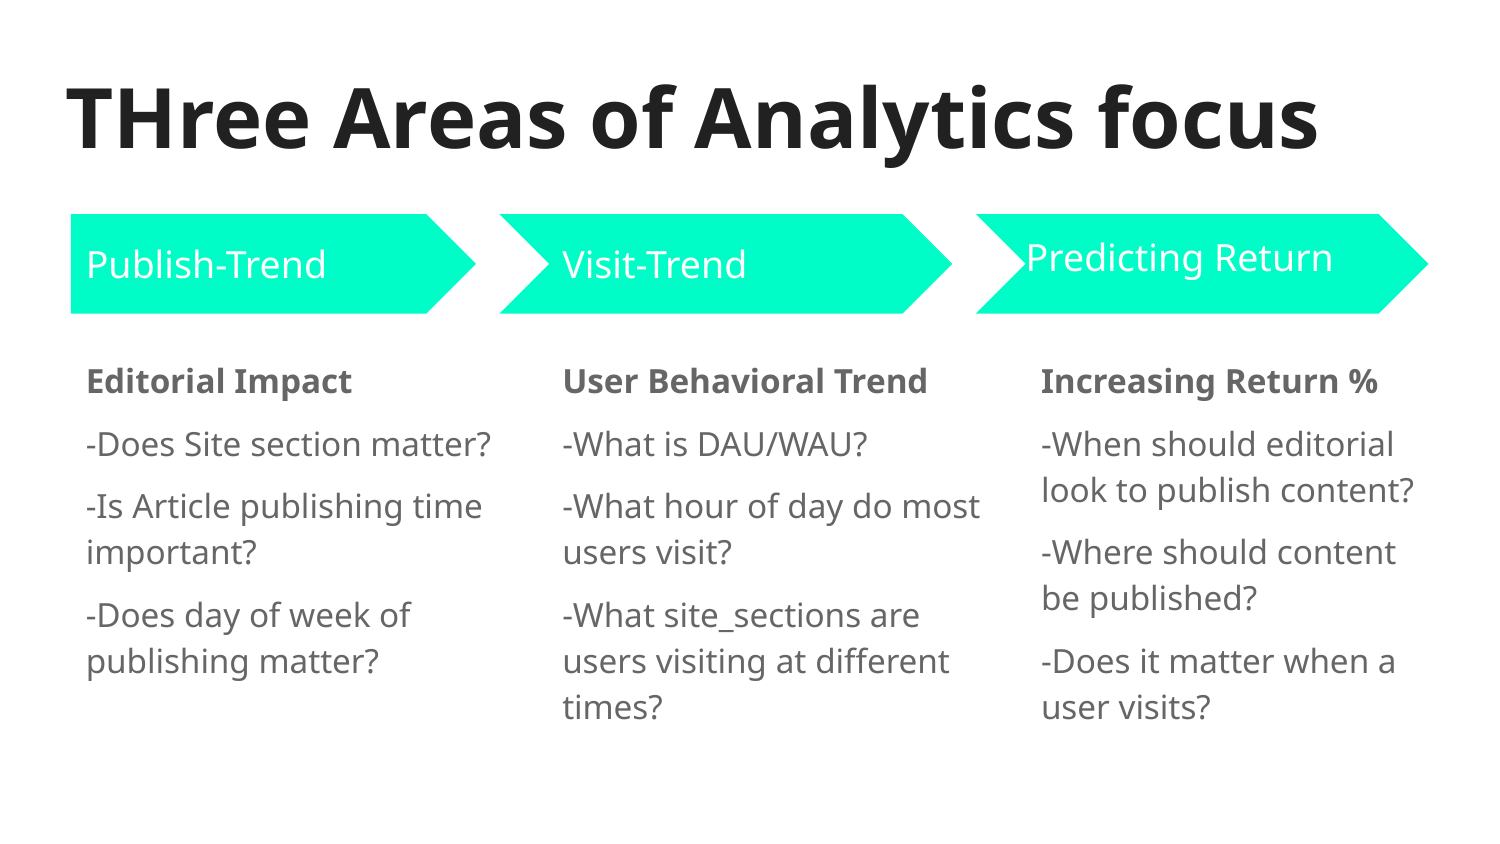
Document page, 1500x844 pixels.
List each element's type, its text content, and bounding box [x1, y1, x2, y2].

text_box [499, 214, 953, 314]
list User Behavioral Trend -What is DAU/WAU? -What hour of day do most users visit? -What site_sections are users visiting at different times? [547, 339, 1001, 775]
text_box [975, 214, 1395, 249]
list Predicting Return [1010, 230, 1453, 283]
list Increasing Return % -When should editorial look to publish content? -Where should content be published? -Does it matter when a user visits? [1025, 339, 1453, 832]
list Publish-Trend [70, 238, 442, 290]
text_box [70, 214, 476, 314]
list Visit-Trend [547, 238, 918, 290]
title THree Areas of Analytics focus [50, 50, 1451, 174]
list Editorial Impact -Does Site section matter? -Is Article publishing time important? -Does day of week of publishing matter? [70, 339, 513, 775]
text_box [975, 279, 1410, 314]
